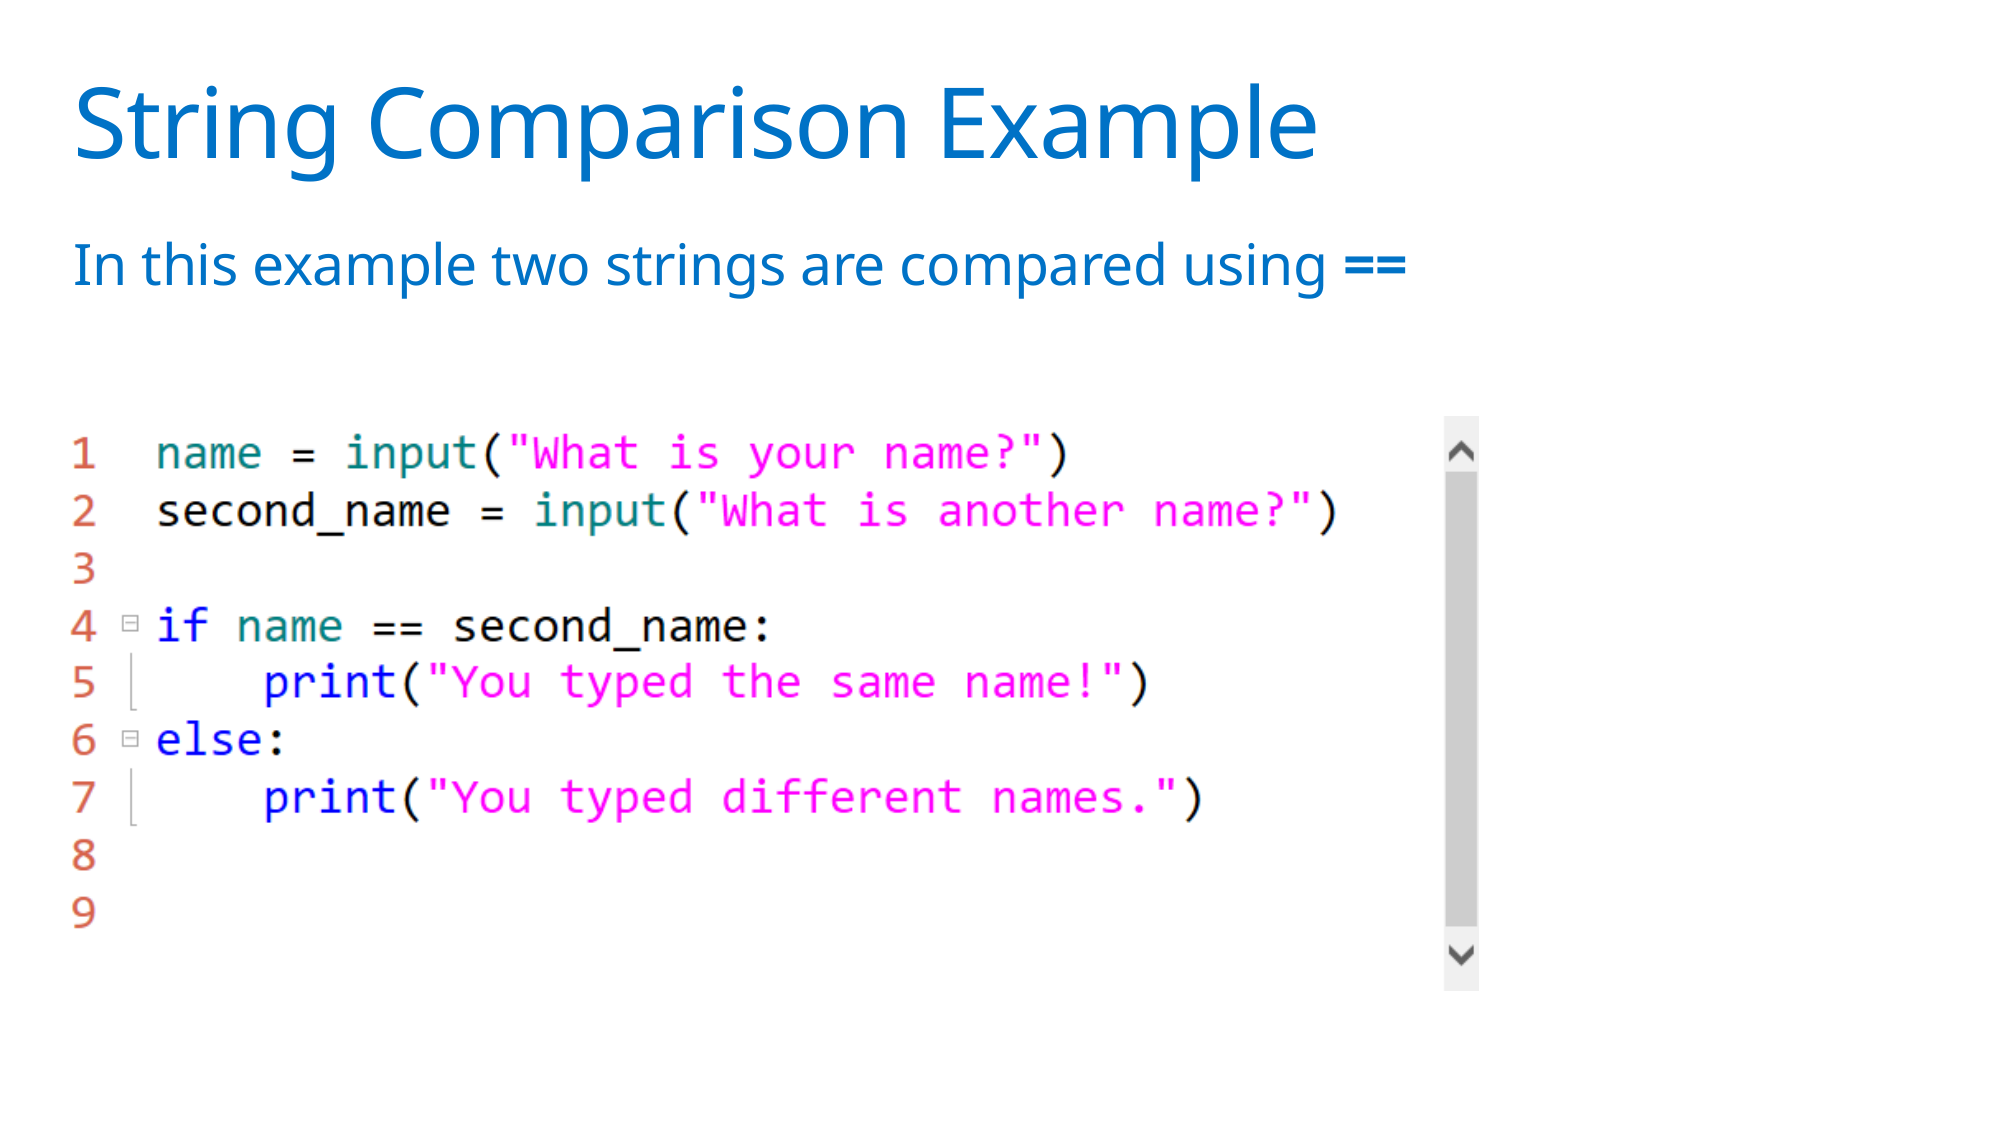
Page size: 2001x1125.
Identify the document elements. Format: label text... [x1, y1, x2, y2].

title String Comparison Example [58, 58, 1942, 206]
list In this example two strings are compared using == [58, 220, 1942, 314]
picture [63, 416, 1479, 991]
